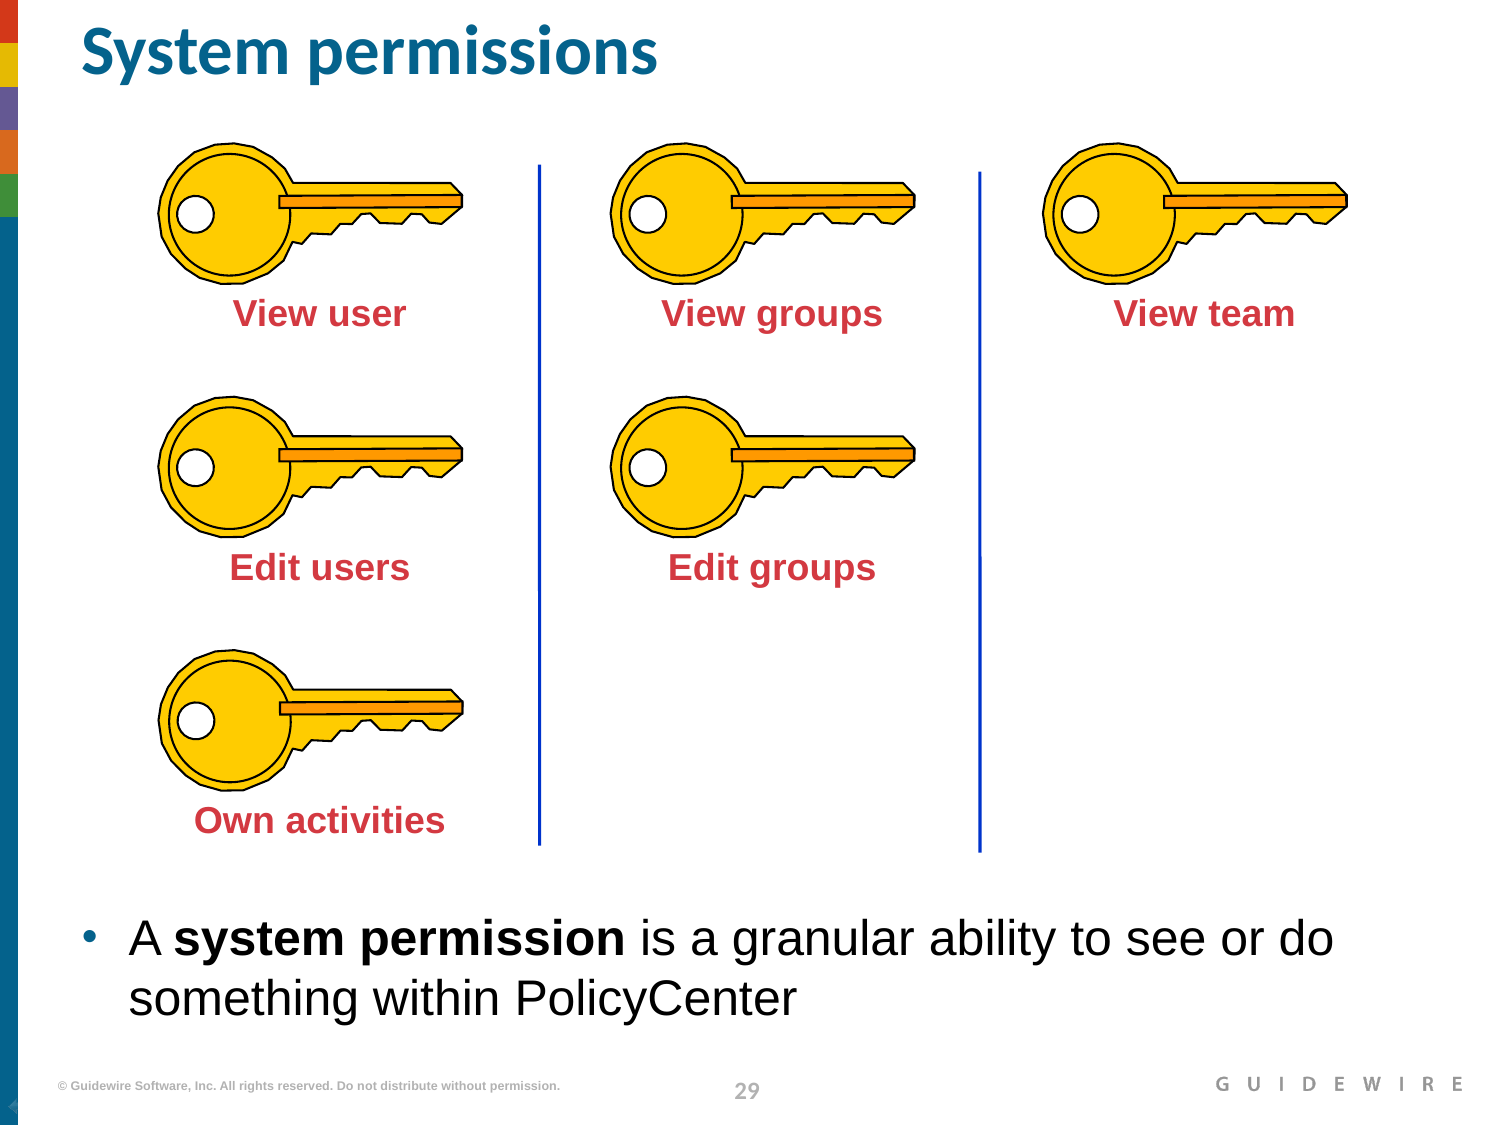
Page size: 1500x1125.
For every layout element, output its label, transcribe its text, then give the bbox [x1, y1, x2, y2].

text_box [610, 408, 916, 588]
title System permissions [81, 19, 1446, 142]
picture [10, 1101, 18, 1111]
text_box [1042, 155, 1348, 335]
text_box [157, 408, 463, 588]
picture [0, 0, 18, 216]
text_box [157, 155, 463, 335]
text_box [610, 155, 916, 335]
picture [1215, 1073, 1480, 1096]
list A system permission is a granular ability to see or do something within PolicyCenter [81, 905, 1396, 1059]
text_box Own activities [383, 796, 463, 842]
text_box Own activities [177, 796, 232, 842]
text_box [237, 582, 379, 883]
